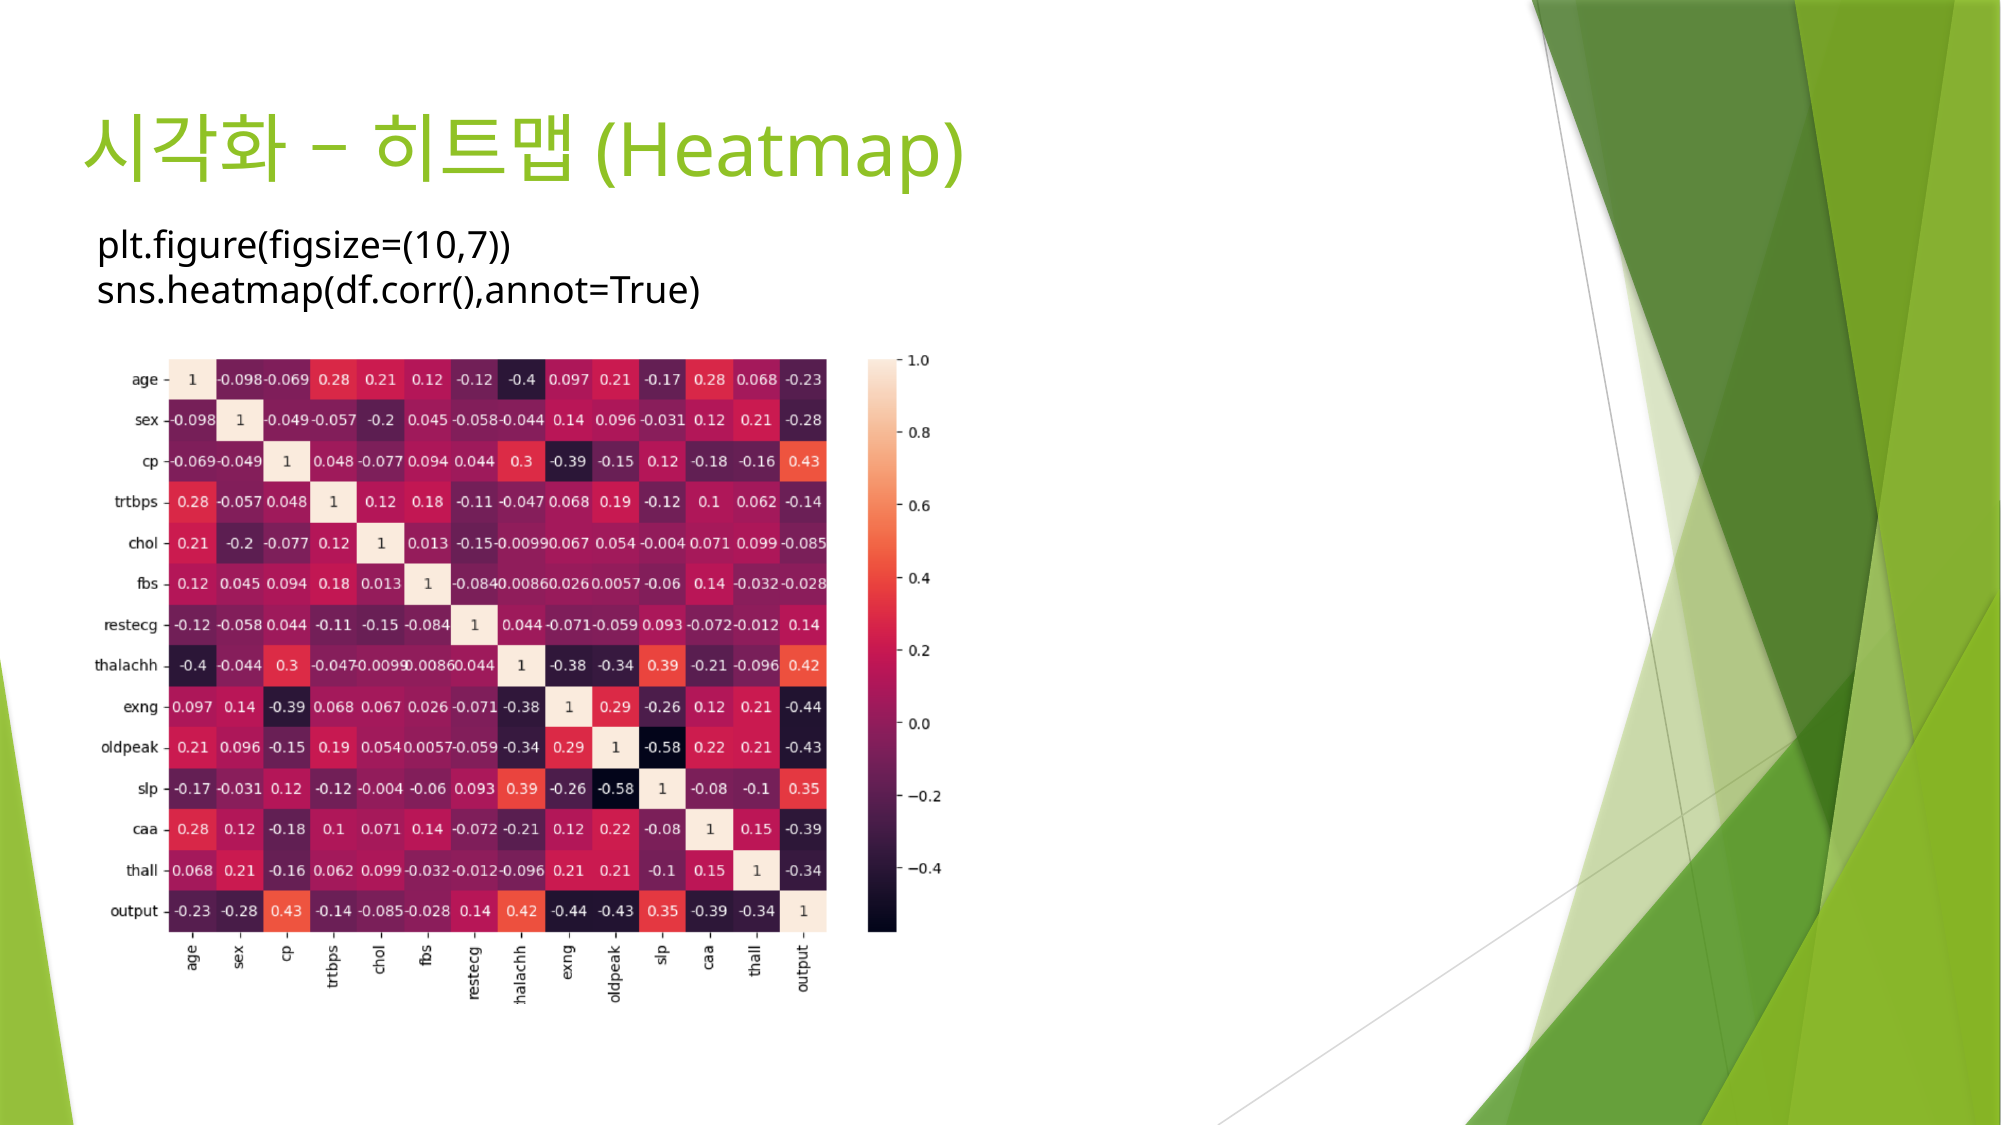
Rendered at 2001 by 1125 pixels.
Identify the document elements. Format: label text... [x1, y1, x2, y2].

title 시각화 – 히트맵(Heatmap) [66, 93, 1135, 218]
picture [65, 337, 957, 1004]
text_box plt.figure(figsize=(10,7)) sns.heatmap(df.corr(),annot=True) [82, 218, 1083, 319]
